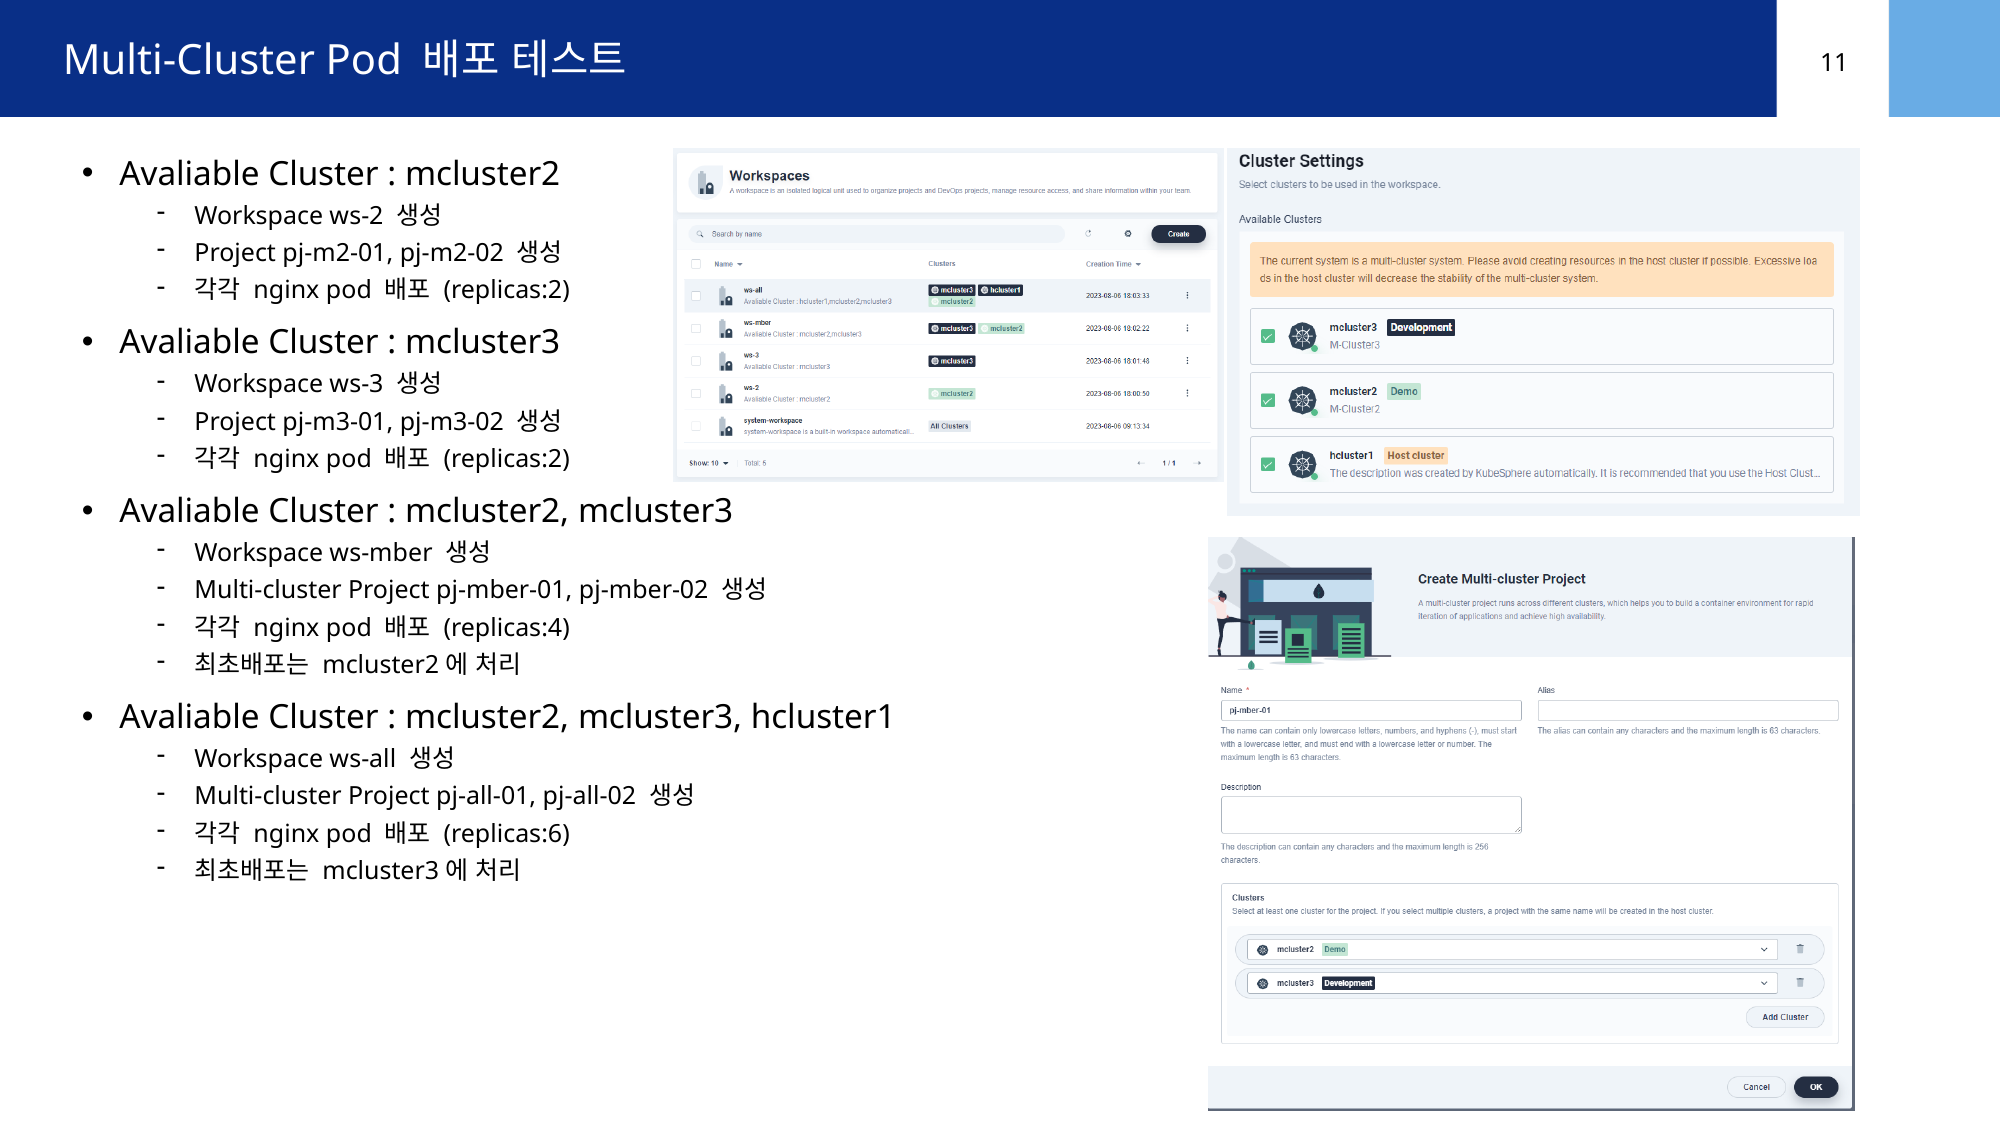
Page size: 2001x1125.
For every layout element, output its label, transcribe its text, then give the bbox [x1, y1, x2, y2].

picture [0, 0, 2000, 117]
list Avaliable Cluster : mcluster2 Workspace ws-2 생성 Project pj-m2-01, pj-m2-02 생성 각각 nginx pod 배포 (replicas:2) Avaliable Cluster : mcluster3 Workspace ws-3 생성 Project pj-m3-01, pj-m3-02 생성 각각 nginx pod 배포 (replicas:2) Avaliable Cluster : mcluster2, mcluster3 Workspace ws-mber 생성 Multi-cluster Project pj-mber-01, pj-mber-02 생성 각각 nginx pod 배포 (replicas:4) 최초배포는 mcluster2에 처리 Avaliable Cluster : mcluster2, mcluster3, hcluster1 Workspace ws-all 생성 Multi-cluster Project pj-all-01, pj-all-02 생성 각각 nginx pod 배포 (replicas:6) 최초배포는 mcluster3에 처리 [66, 148, 1933, 1092]
picture [1208, 537, 1855, 1111]
picture [1227, 148, 1860, 516]
picture [673, 148, 1224, 482]
